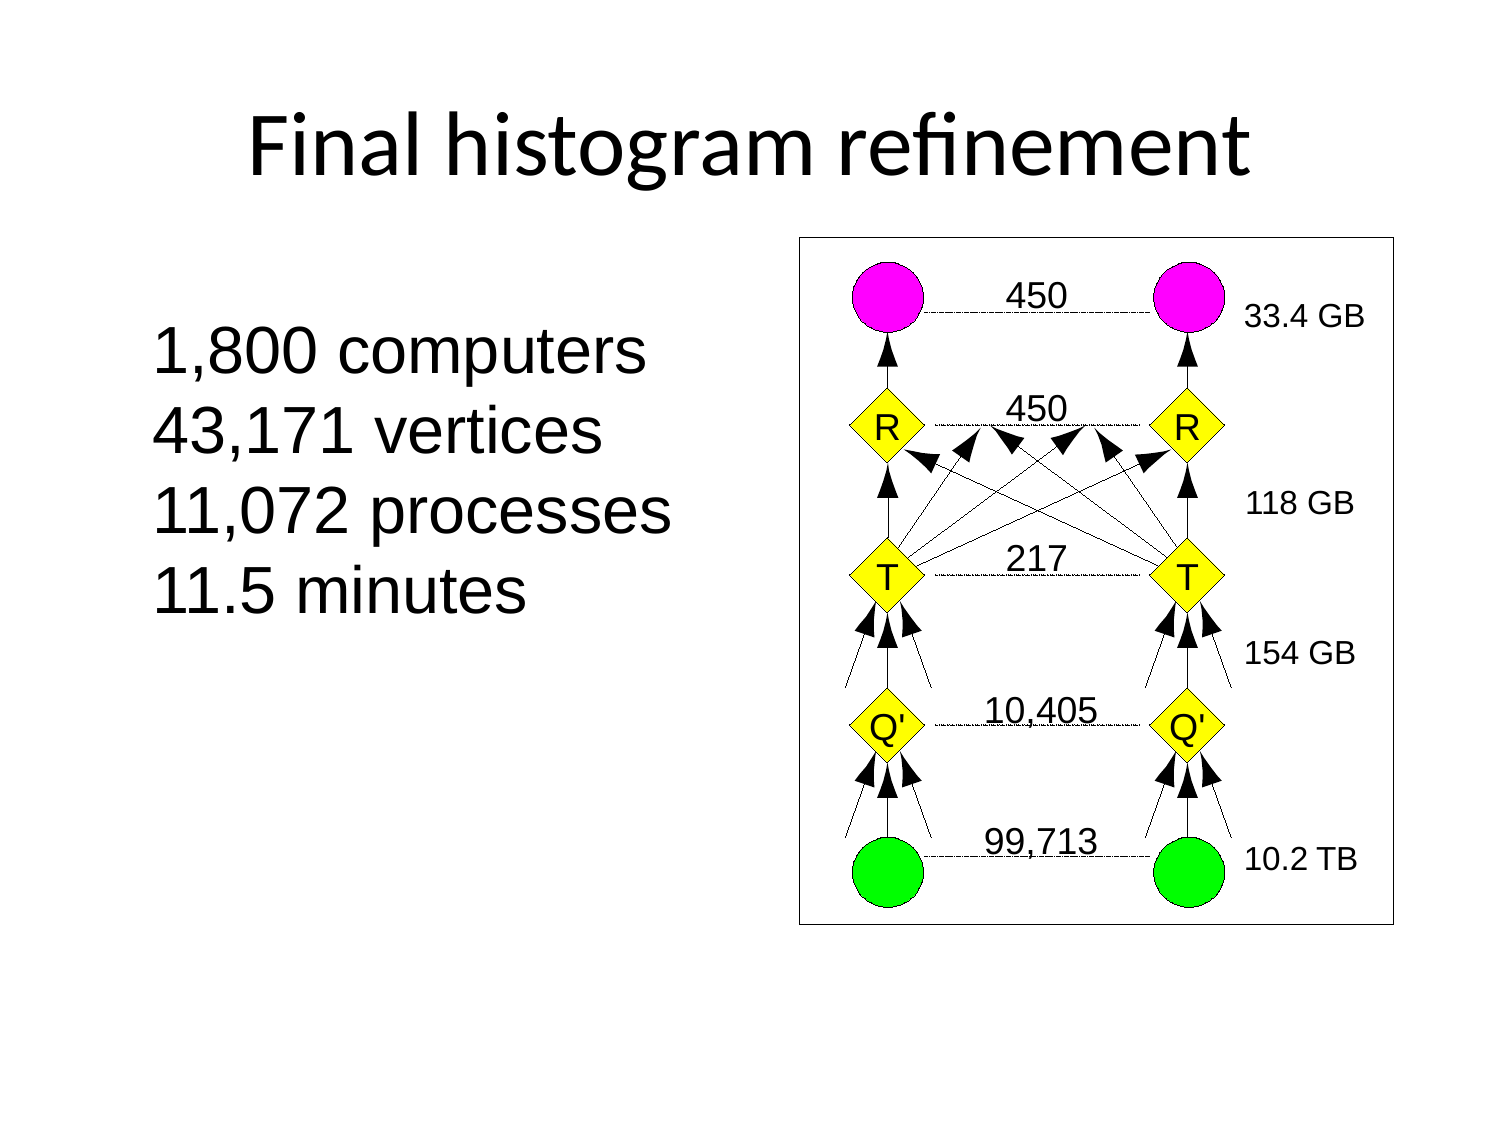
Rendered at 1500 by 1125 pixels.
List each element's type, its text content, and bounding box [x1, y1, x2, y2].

text_box 1,800 computers 43,171 vertices 11,072 processes 11.5 minutes [137, 299, 763, 635]
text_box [799, 237, 1394, 926]
title Final histogram refinement [75, 45, 1425, 233]
